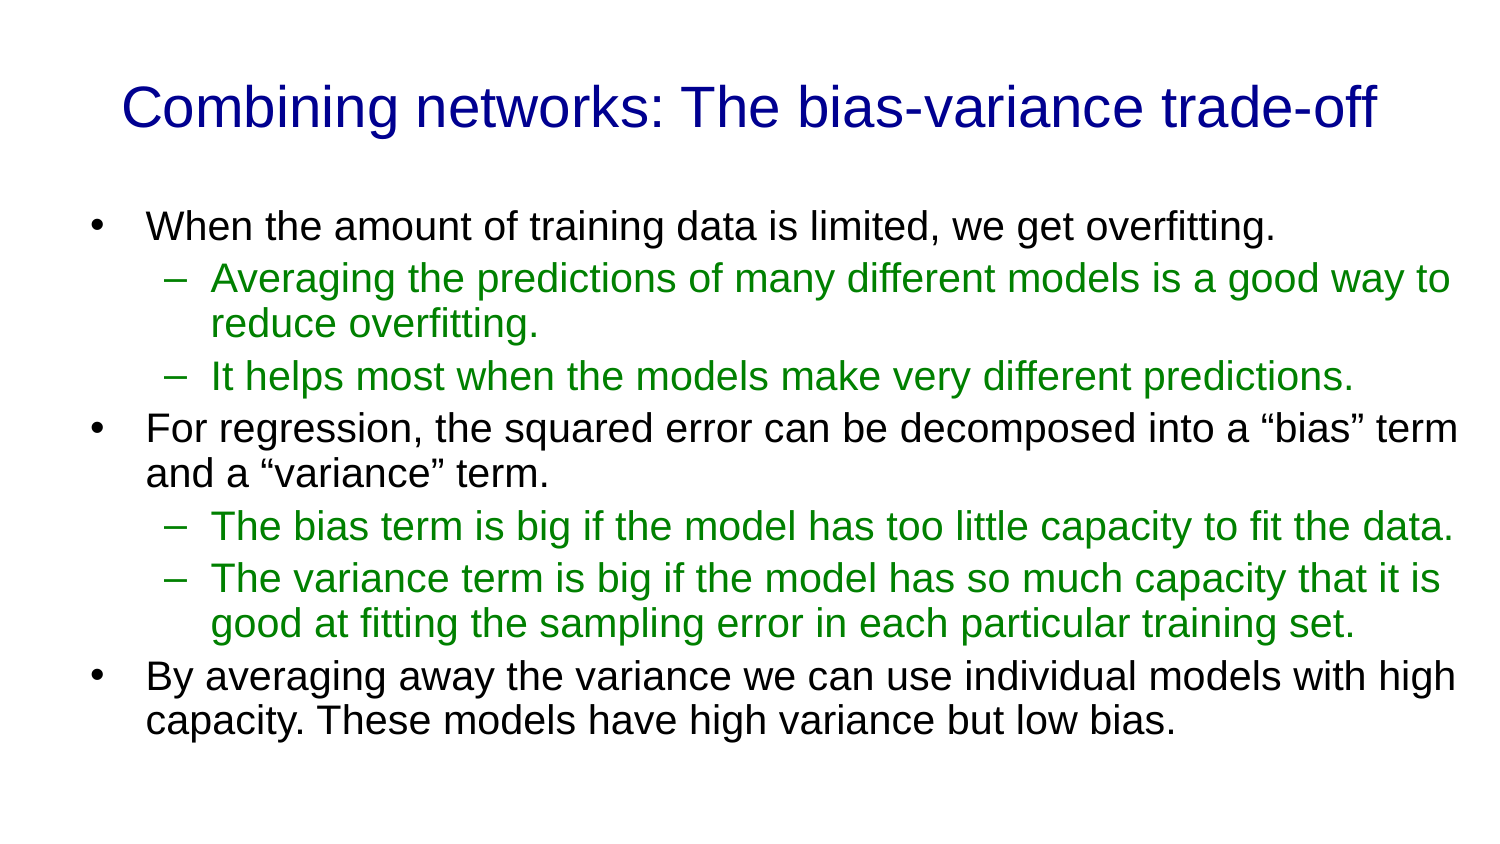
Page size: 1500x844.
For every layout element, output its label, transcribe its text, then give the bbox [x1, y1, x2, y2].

list When the amount of training data is limited, we get overfitting. Averaging the predictions of many different models is a good way to reduce overfitting. It helps most when the models make very different predictions. For regression, the squared error can be decomposed into a “bias” term and a “variance” term. The bias term is big if the model has too little capacity to fit the data. The variance term is big if the model has so much capacity that it is good at fitting the sampling error in each particular training set. By averaging away the variance we can use individual models with high capacity. These models have high variance but low bias. [75, 196, 1500, 754]
title Combining networks: The bias-variance trade-off [75, 33, 1425, 175]
